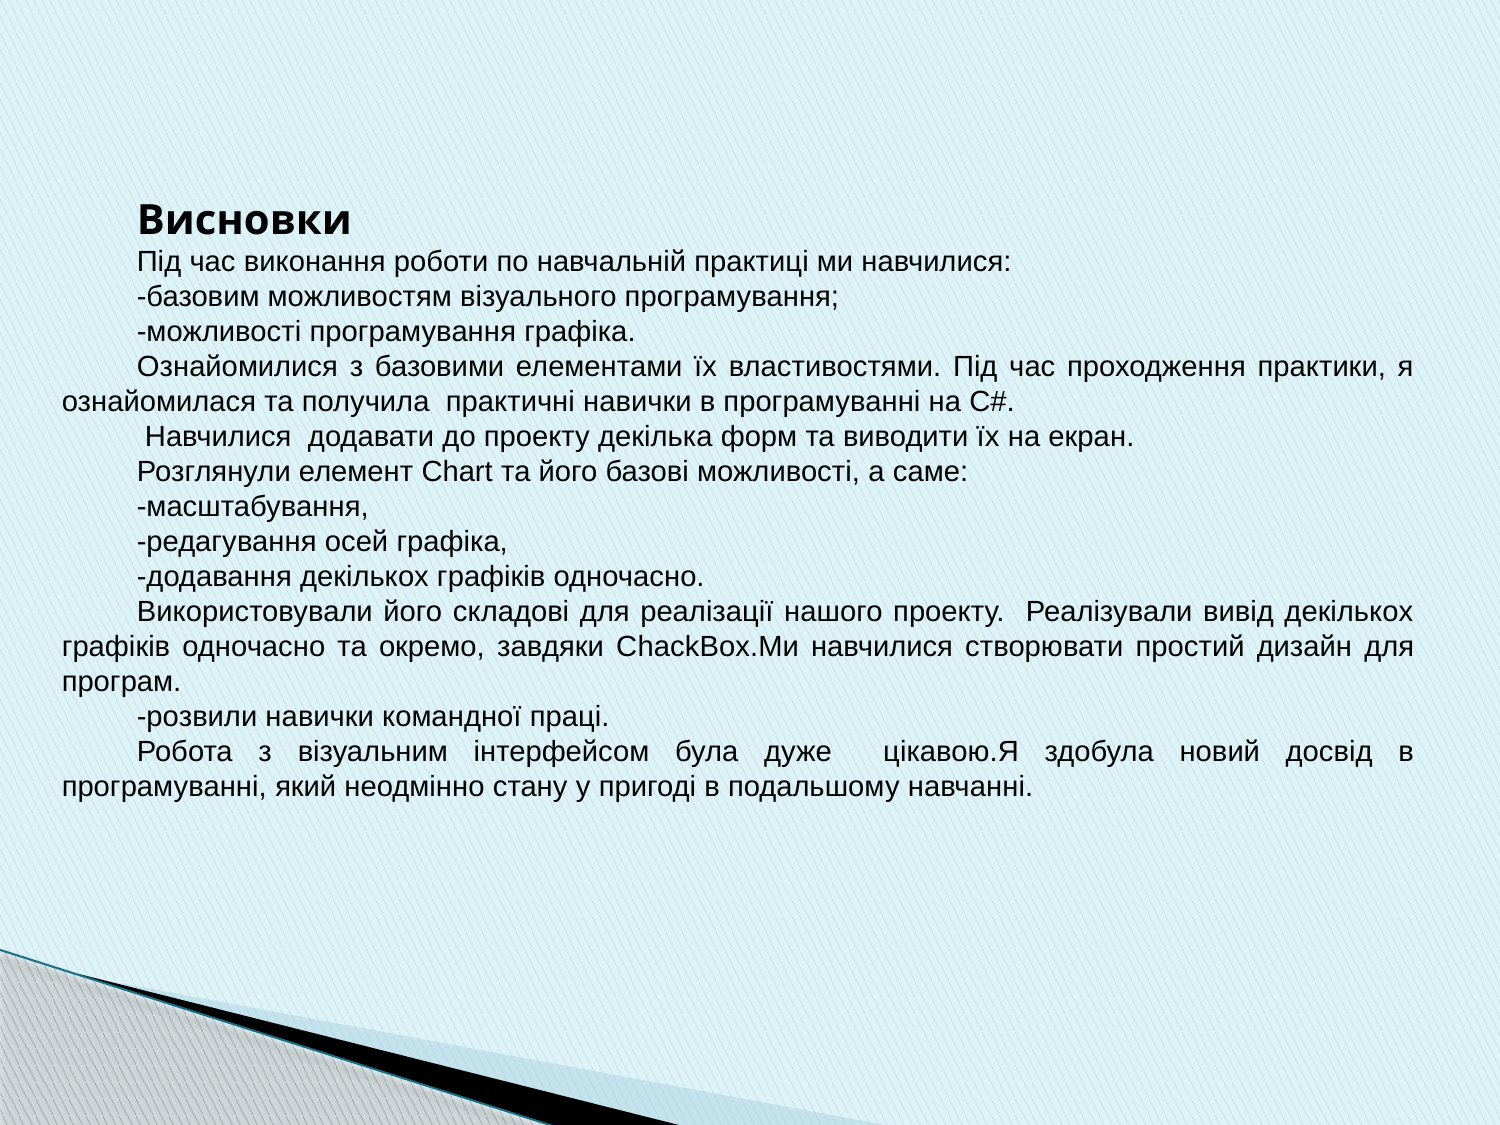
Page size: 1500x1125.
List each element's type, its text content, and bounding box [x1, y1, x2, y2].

text_box Висновки Під час виконання роботи по навчальній практиці ми навчилися: -базовим можливостям візуального програмування; -можливості програмування графіка. Ознайомилися з базовими елементами їх властивостями. Під час проходження практики, я ознайомилася та получила практичні навички в програмуванні на С#. Навчилися додавати до проекту декілька форм та виводити їх на екран. Розглянули елемент Chart та його базові можливості, а саме: -масштабування, -редагування осей графіка, -додавання декількох графіків одночасно. Використовували його складові для реалізації нашого проекту. Реалізували вивід декількох графіків одночасно та окремо, завдяки СhackBox.Ми навчилися створювати простий дизайн для програм. -розвили навички командної праці. Робота з візуальним інтерфейсом була дуже цікавою.Я здобула новий досвід в програмуванні, який неодмінно стану у пригоді в подальшому навчанні. [46, 167, 1430, 802]
